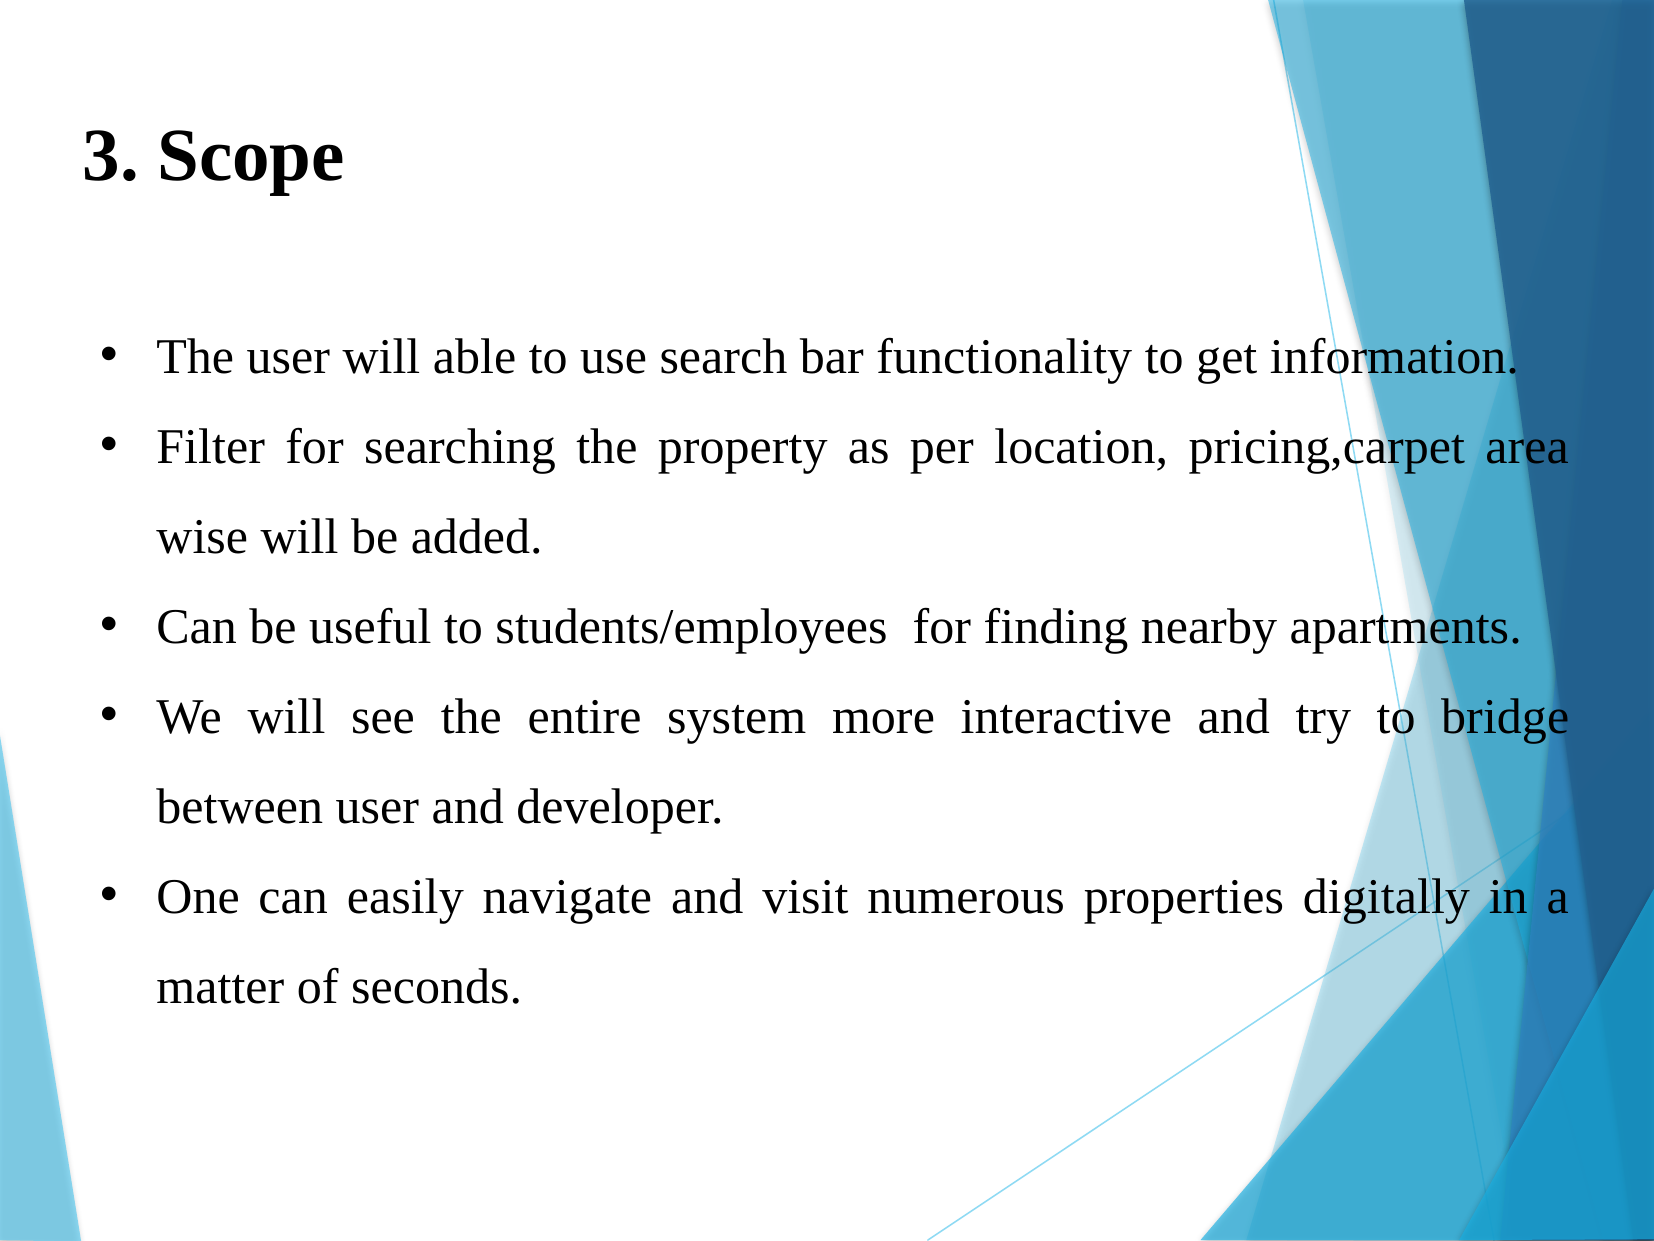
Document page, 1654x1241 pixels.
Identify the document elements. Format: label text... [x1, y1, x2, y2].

text_box 3. Scope [82, 49, 1571, 257]
text_box The user will able to use search bar functionality to get information. Filter for searching the property as per location, pricing,carpet area wise will be added. Can be useful to students/employees for finding nearby apartments. We will see the entire system more interactive and try to bridge between user and developer. One can easily navigate and visit numerous properties digitally in a matter of seconds. [82, 290, 1571, 1109]
